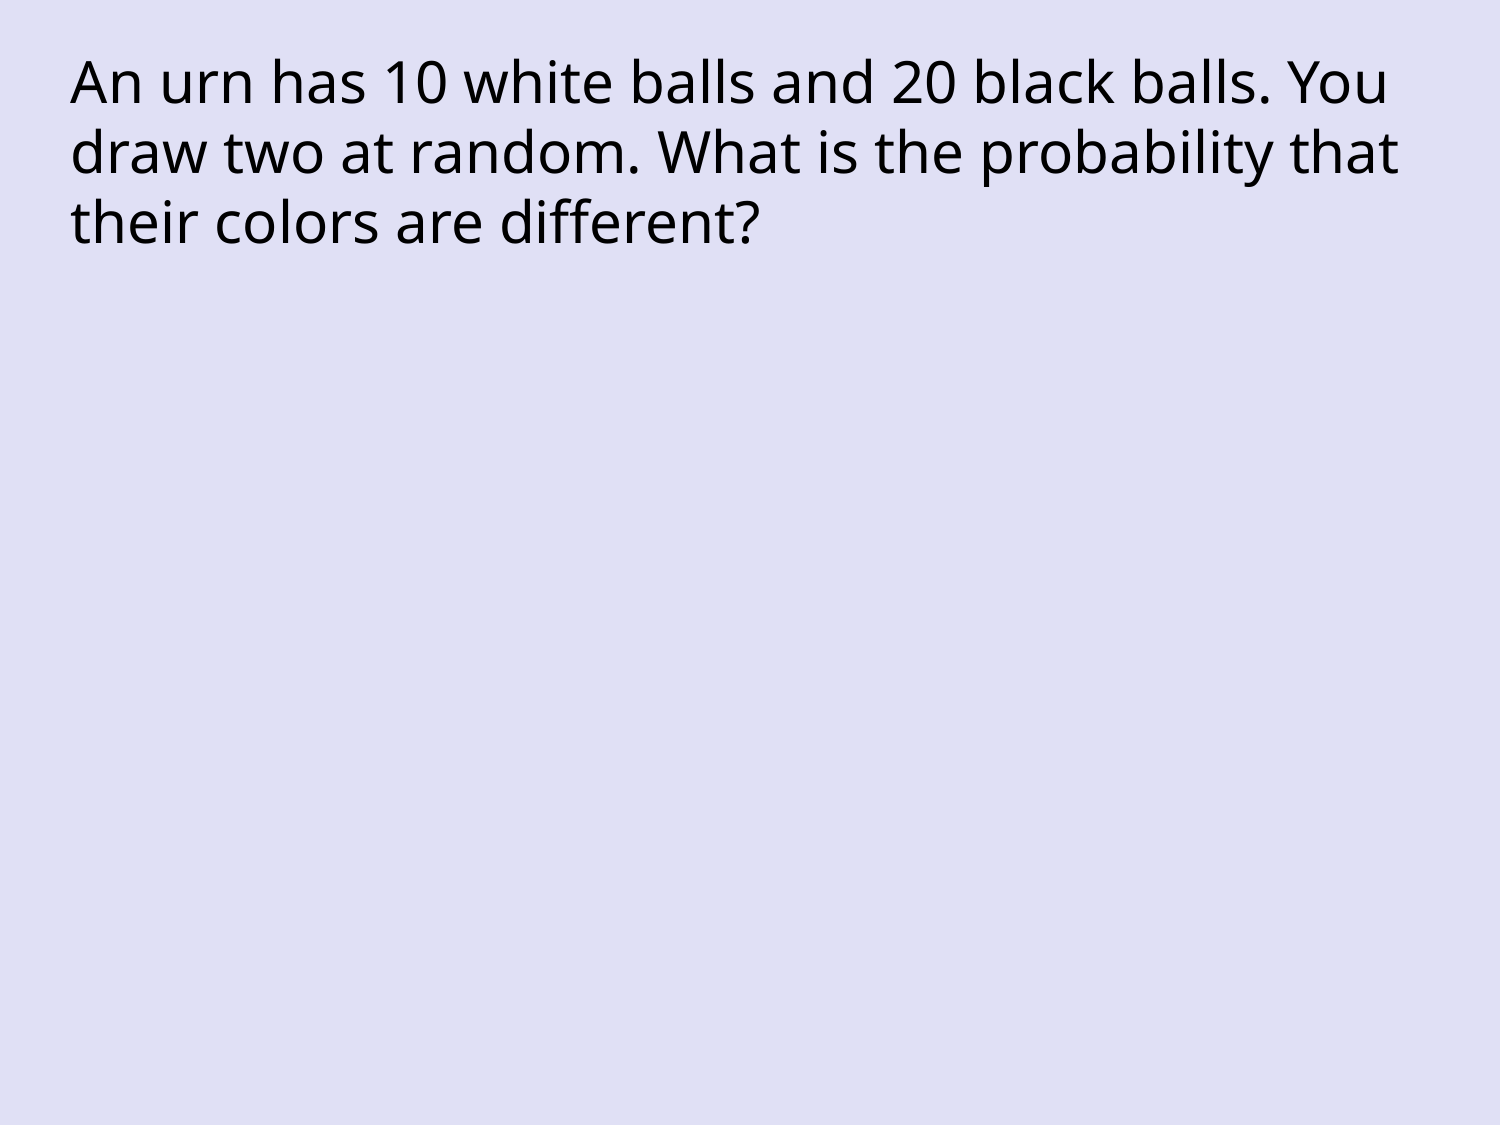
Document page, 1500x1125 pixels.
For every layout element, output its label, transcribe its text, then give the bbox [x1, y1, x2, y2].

text_box An urn has 10 white balls and 20 black balls. You draw two at random. What is the probability that their colors are different? [55, 37, 1447, 263]
